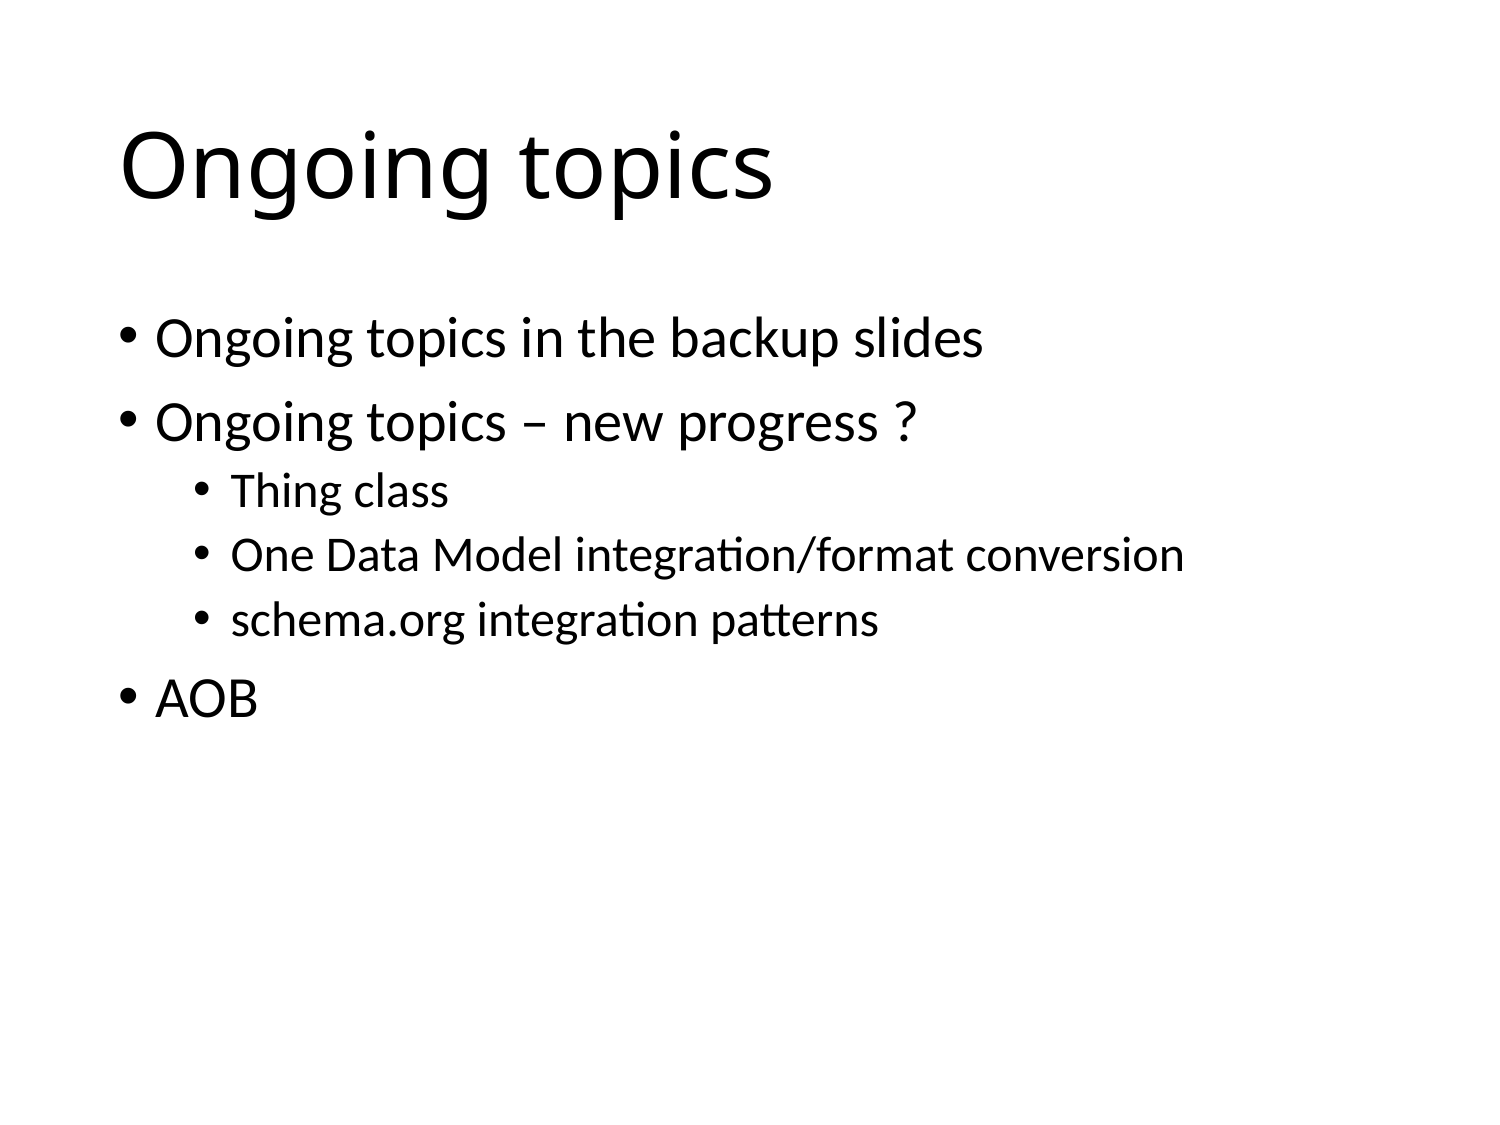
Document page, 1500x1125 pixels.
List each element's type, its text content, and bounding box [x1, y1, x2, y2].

list Ongoing topics in the backup slides Ongoing topics – new progress ? Thing class One Data Model integration/format conversion schema.org integration patterns AOB [103, 299, 1397, 1014]
title Ongoing topics [103, 59, 1397, 278]
